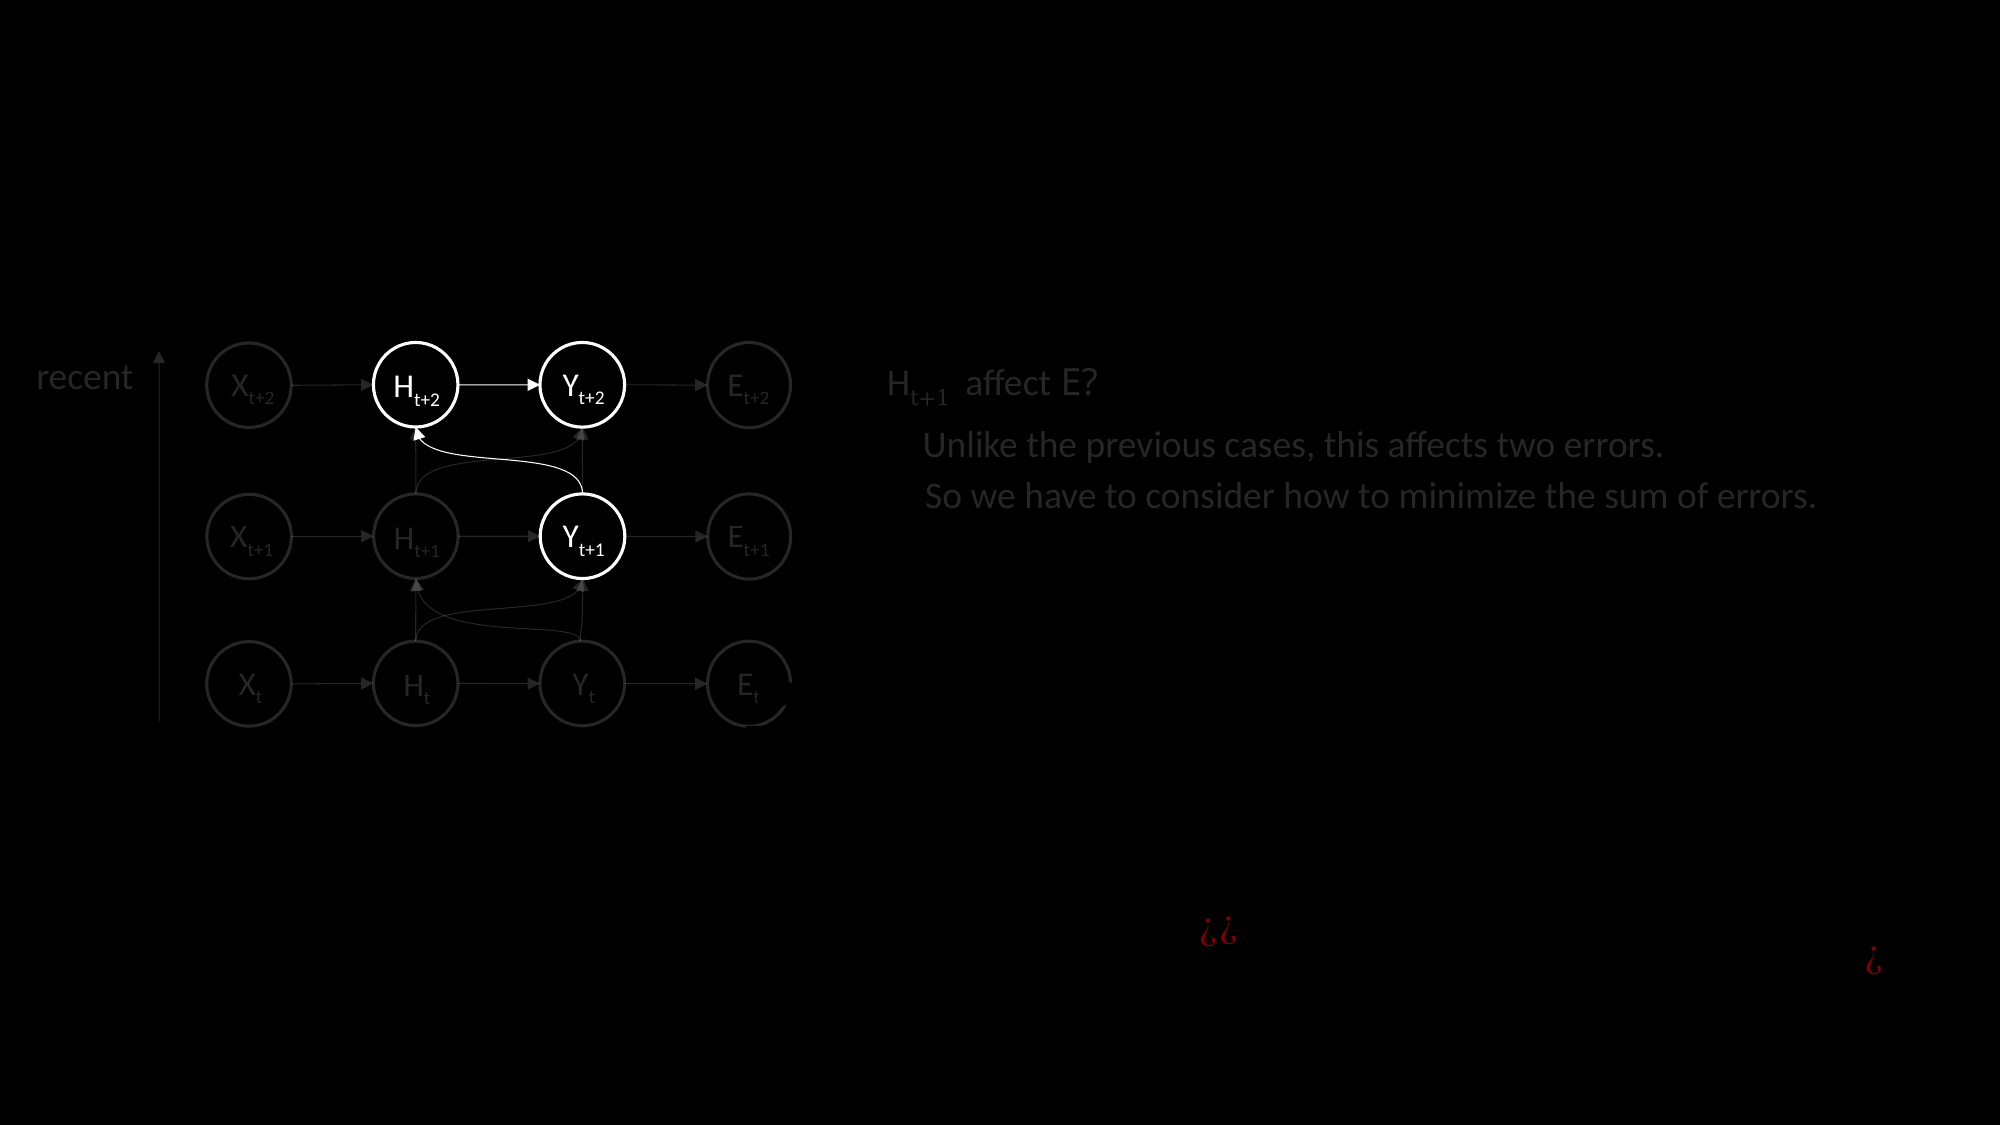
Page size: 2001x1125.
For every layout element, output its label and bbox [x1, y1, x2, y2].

text_box [908, 412, 2000, 524]
text_box [205, 341, 808, 728]
text_box [21, 344, 180, 722]
